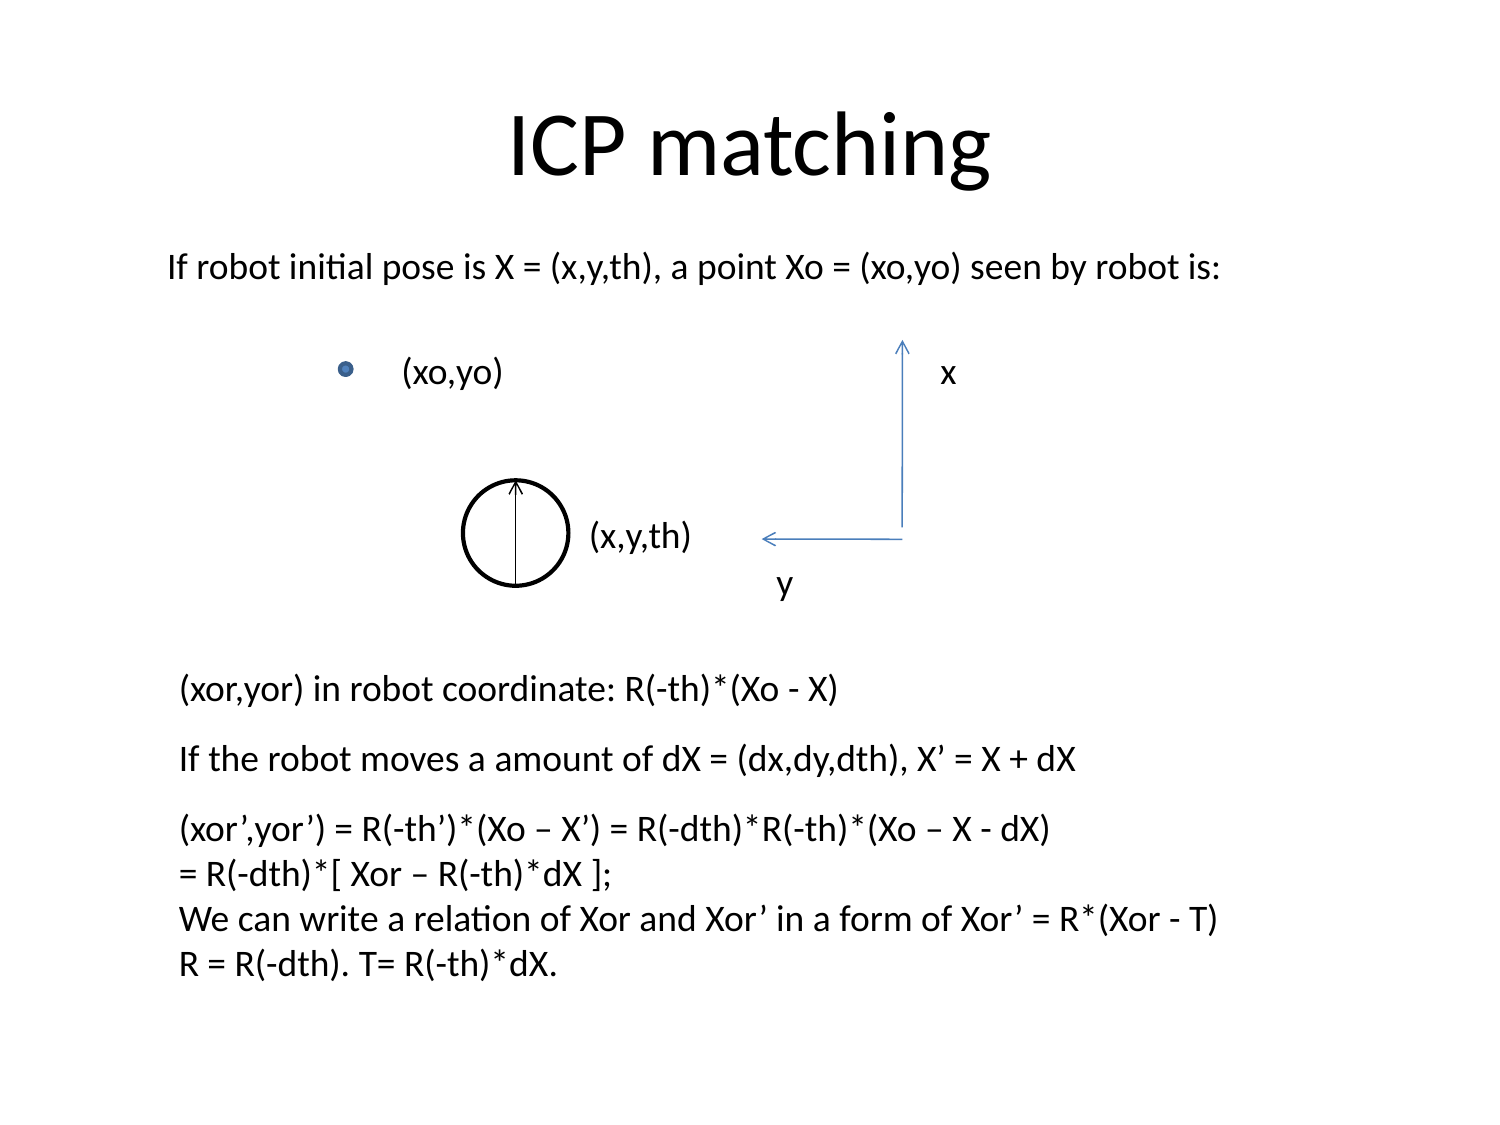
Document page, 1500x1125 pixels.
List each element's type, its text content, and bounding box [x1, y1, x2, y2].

text_box If the robot moves a amount of dX = (dx,dy,dth), X’ = X + dX [163, 726, 1348, 787]
text_box (xo,yo) [386, 339, 539, 400]
text_box [461, 538, 571, 588]
text_box x [925, 339, 1020, 400]
text_box y [761, 550, 856, 611]
text_box [460, 478, 571, 538]
text_box If robot initial pose is X = (x,y,th), a point Xo = (xo,yo) seen by robot is: [152, 234, 1325, 295]
text_box (xor,yor) in robot coordinate: R(-th)*(Xo - X) [163, 656, 1348, 716]
text_box [337, 361, 354, 377]
text_box (x,y,th) [574, 503, 727, 564]
text_box (xor’,yor’) = R(-th’)*(Xo – X’) = R(-dth)*R(-th)*(Xo – X - dX) = R(-dth)*[ Xor – R(-th)*dX ]; We can write a relation of Xor and Xor’ in a form of Xor’ = R*(Xor - T) R = R(-dth). T= R(-th)*dX. [164, 796, 1360, 992]
title ICP matching [75, 45, 1425, 233]
